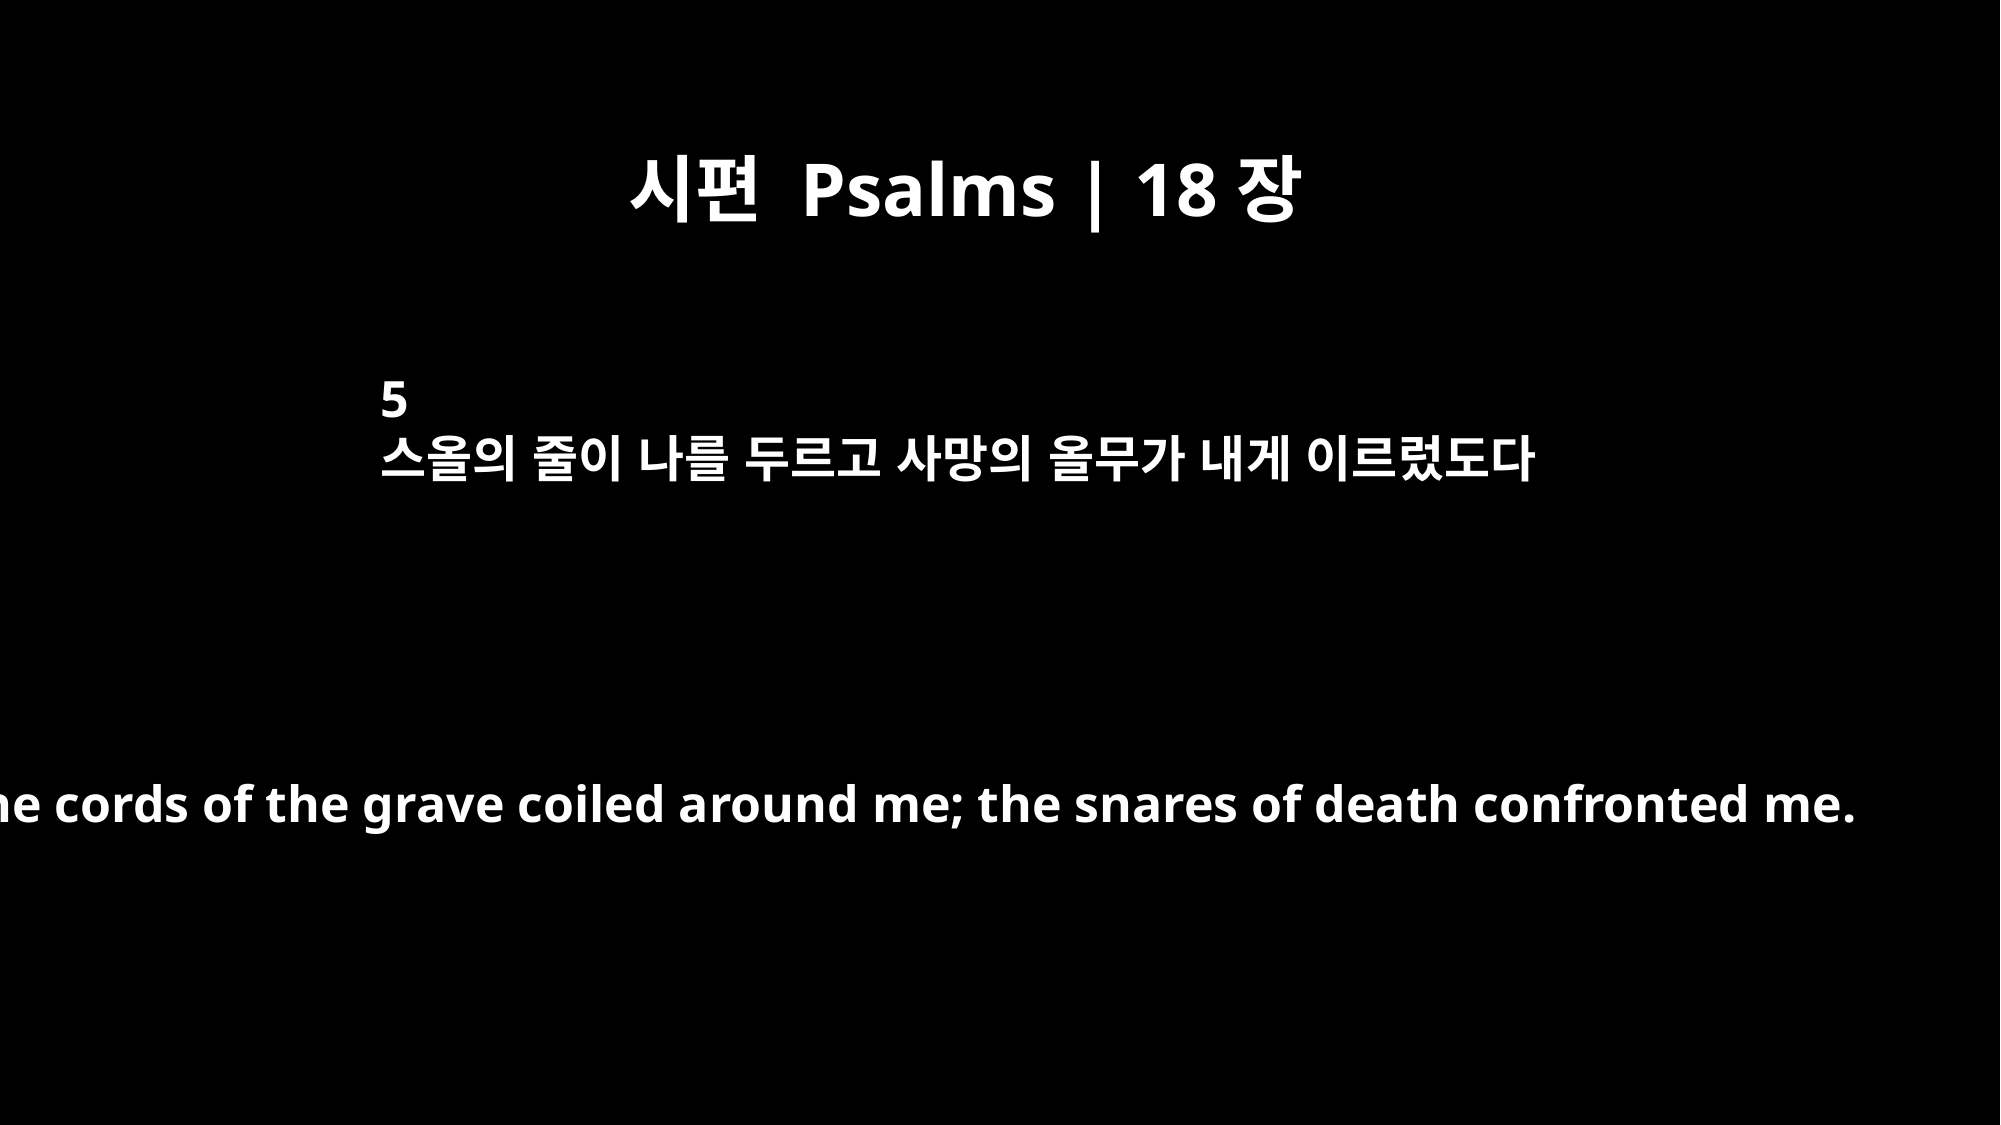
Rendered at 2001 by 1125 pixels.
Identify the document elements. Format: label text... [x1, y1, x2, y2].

text_box 5 스올의 줄이 나를 두르고 사망의 올무가 내게 이르렀도다 [365, 359, 1552, 495]
text_box 시편 Psalms | 18장 [613, 136, 1319, 239]
text_box The cords of the grave coiled around me; the snares of death confronted me. [0, 764, 1872, 840]
